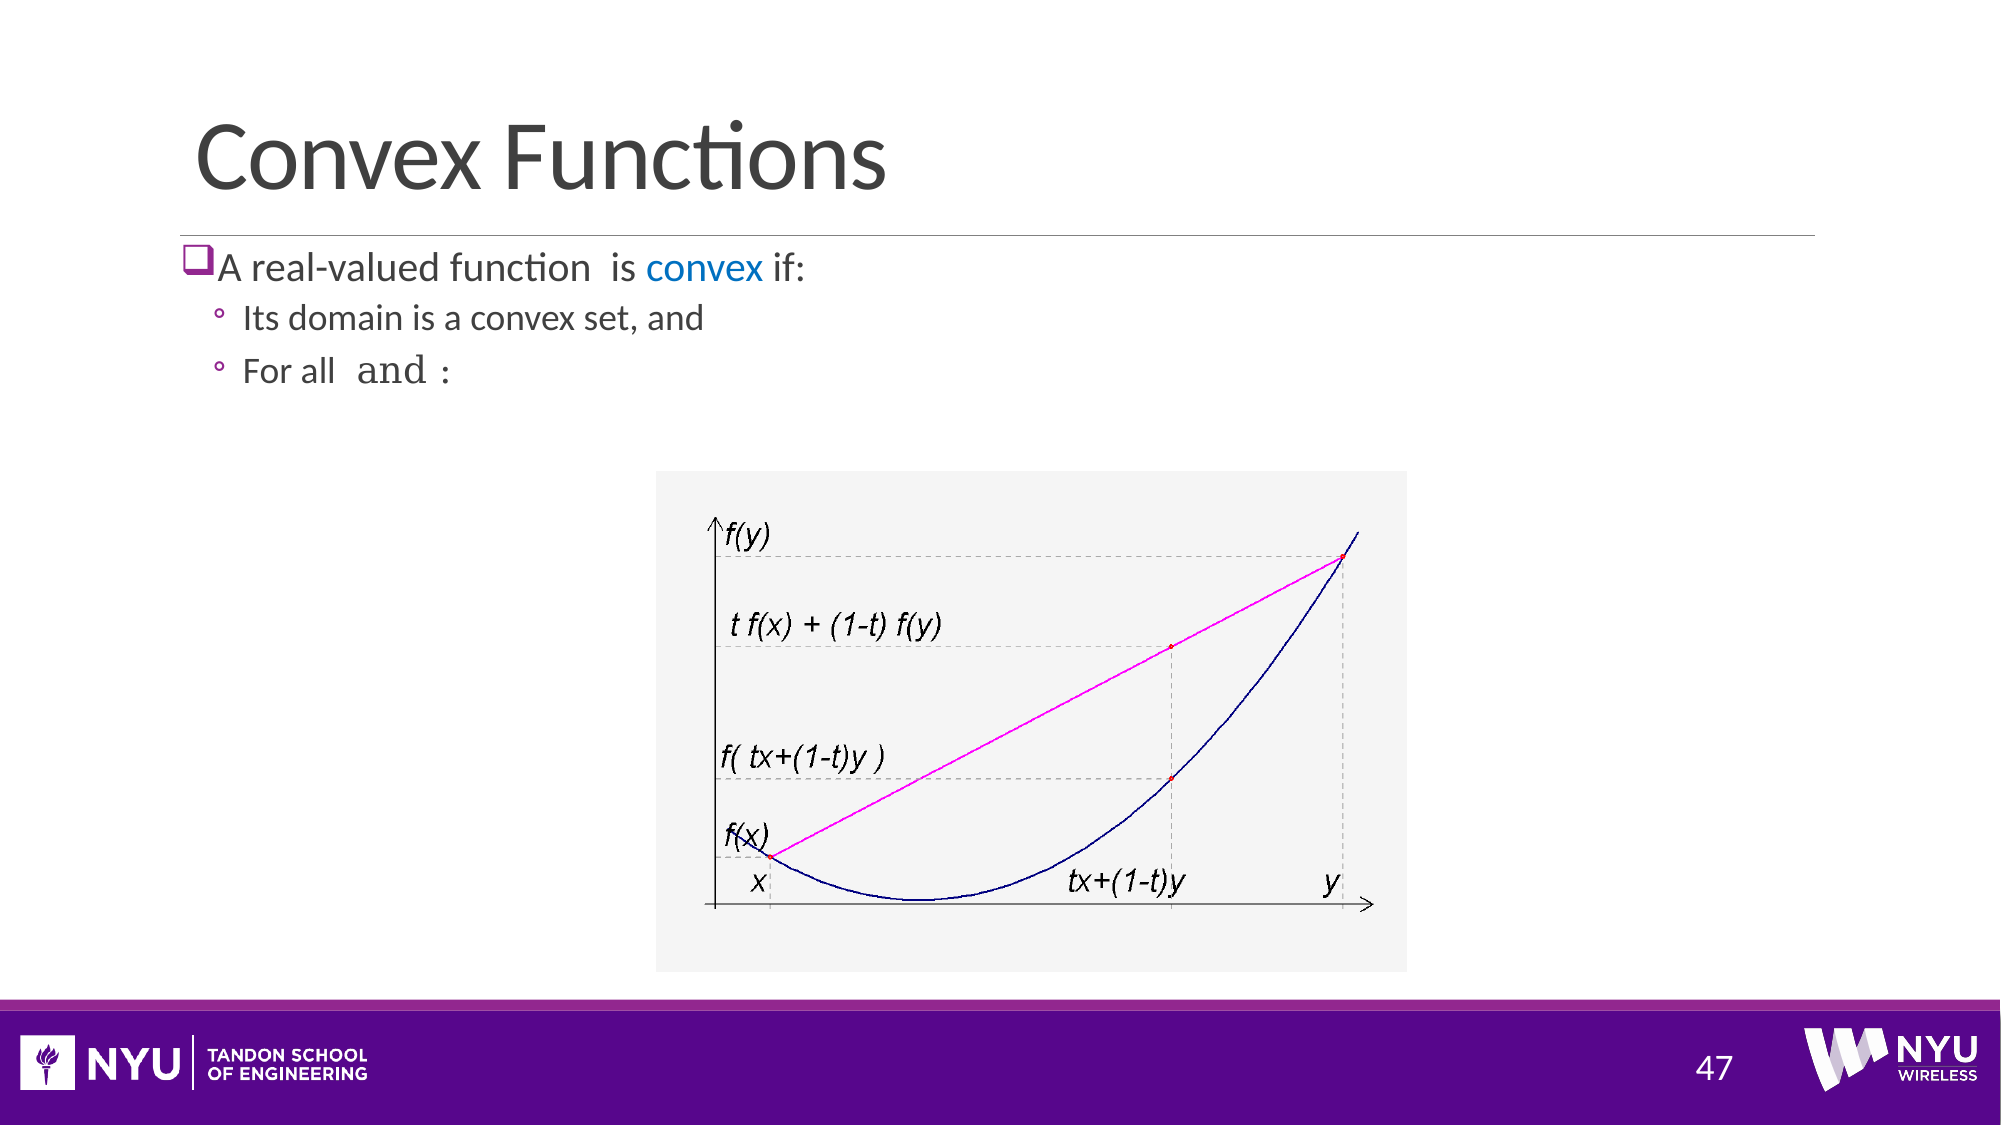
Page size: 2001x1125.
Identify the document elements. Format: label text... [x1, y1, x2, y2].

picture [656, 470, 1408, 972]
title Convex Functions [180, 47, 1830, 218]
slide_number 47 [1533, 1035, 1749, 1096]
